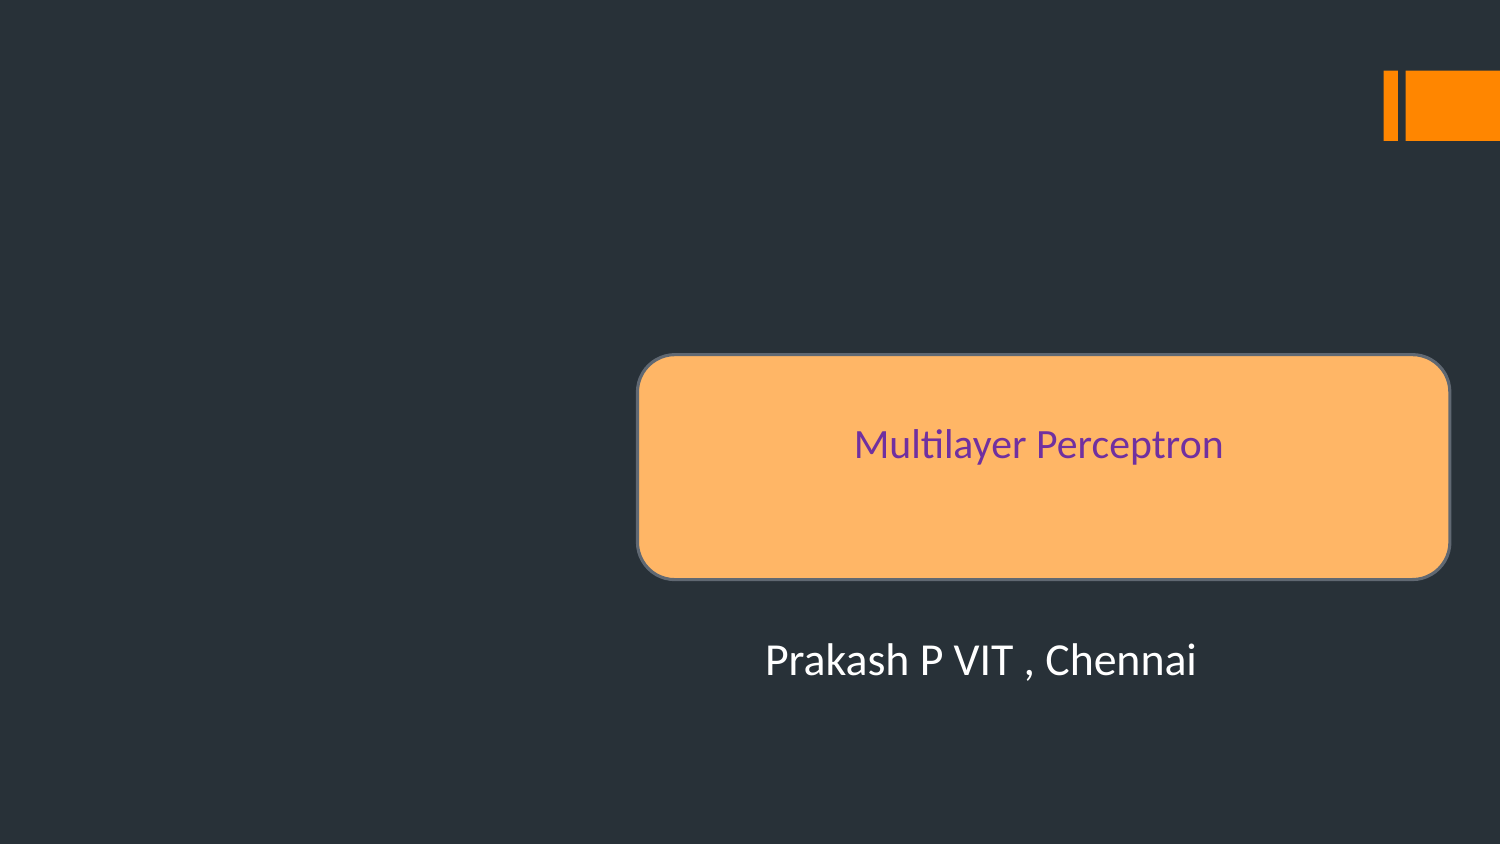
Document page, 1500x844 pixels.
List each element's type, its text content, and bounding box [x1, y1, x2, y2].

subtitle Prakash P VIT , Chennai [750, 621, 1388, 697]
text_box Multilayer Perceptron [635, 353, 1452, 582]
